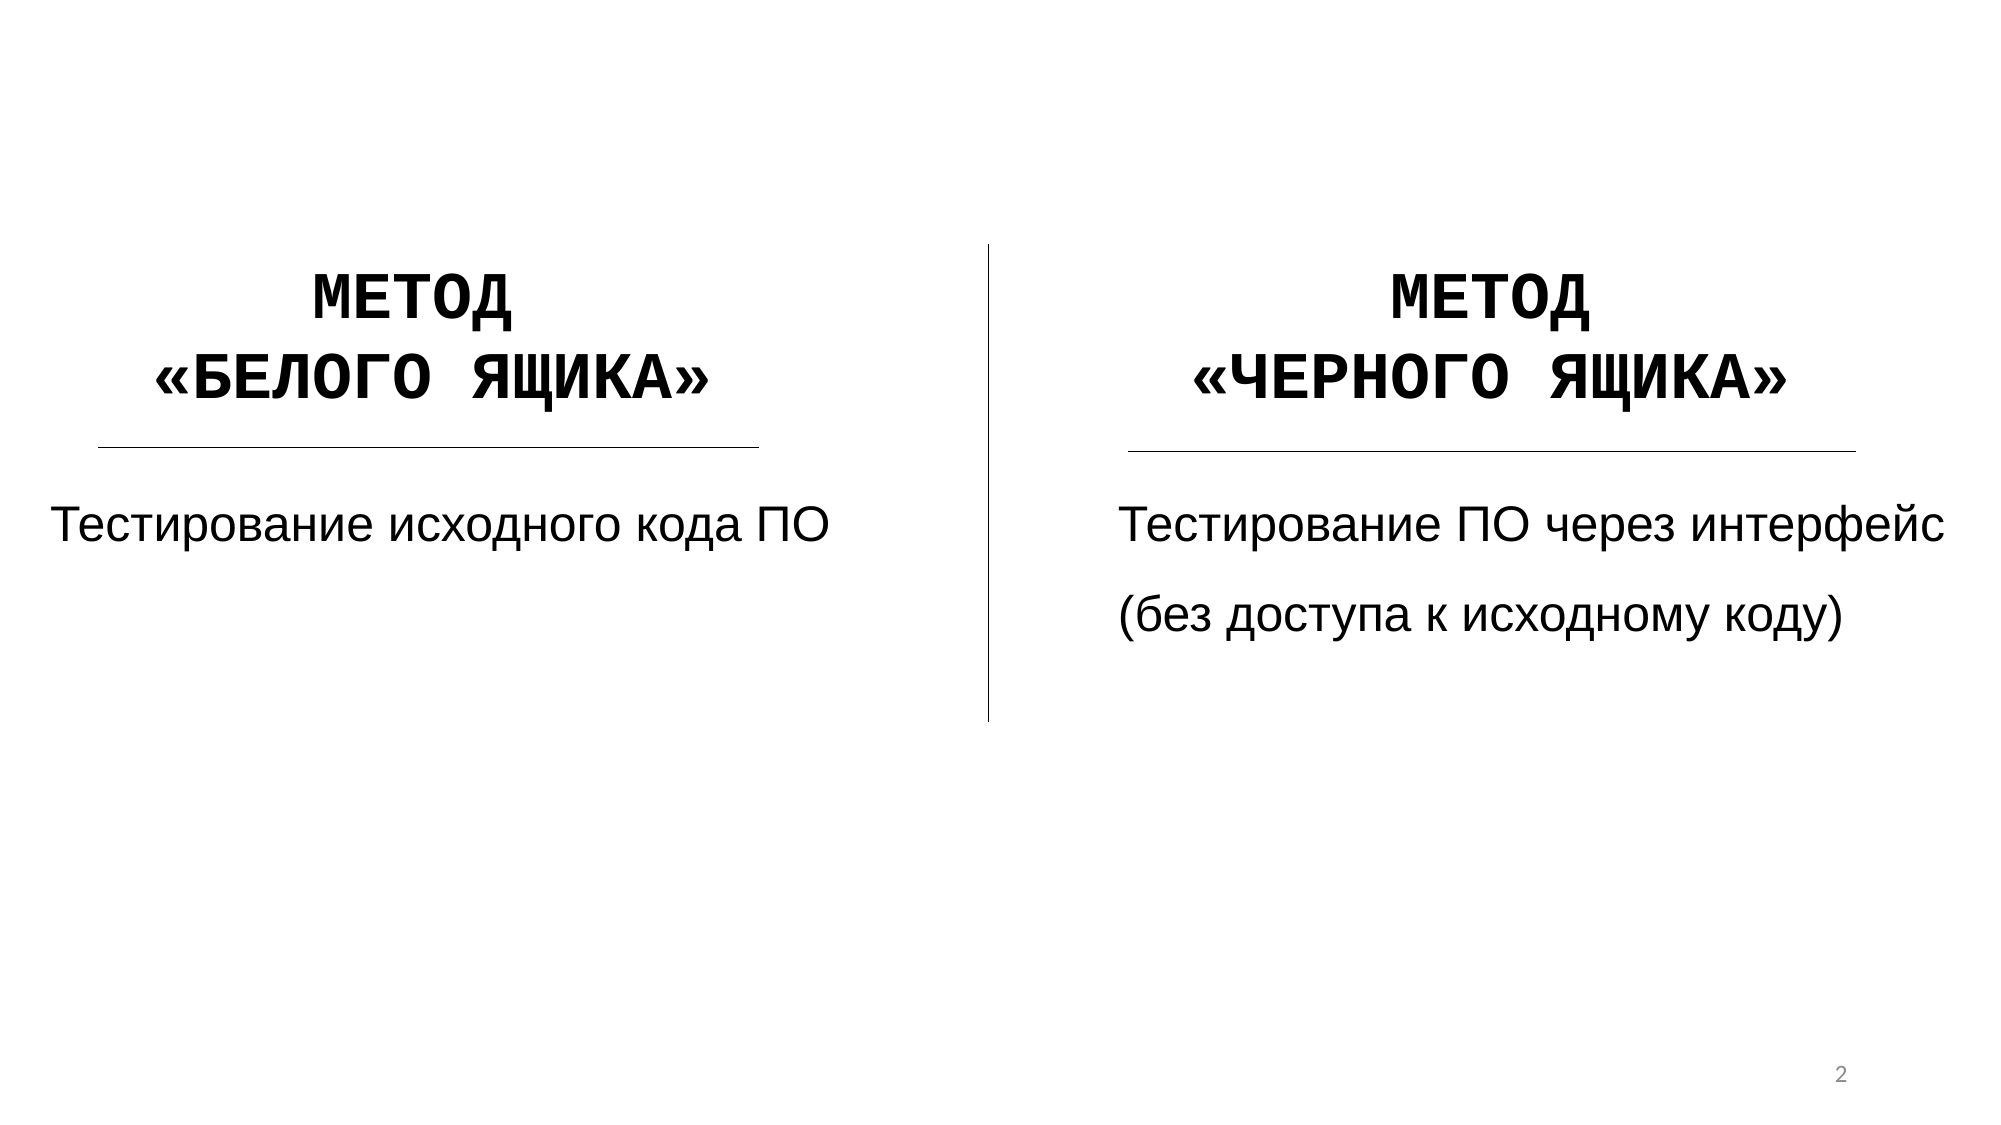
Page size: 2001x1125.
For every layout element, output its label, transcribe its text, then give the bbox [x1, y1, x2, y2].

slide_number 2 [1412, 1042, 1863, 1103]
text_box МЕТОД «ЧЕРНОГО ЯЩИКА» [1175, 244, 1806, 419]
text_box Тестирование исходного кода ПО [35, 454, 870, 619]
text_box Тестирование ПО через интерфейс (без доступа к исходному коду) [1103, 454, 1972, 649]
text_box МЕТОД «БЕЛОГО ЯЩИКА» [137, 244, 727, 419]
